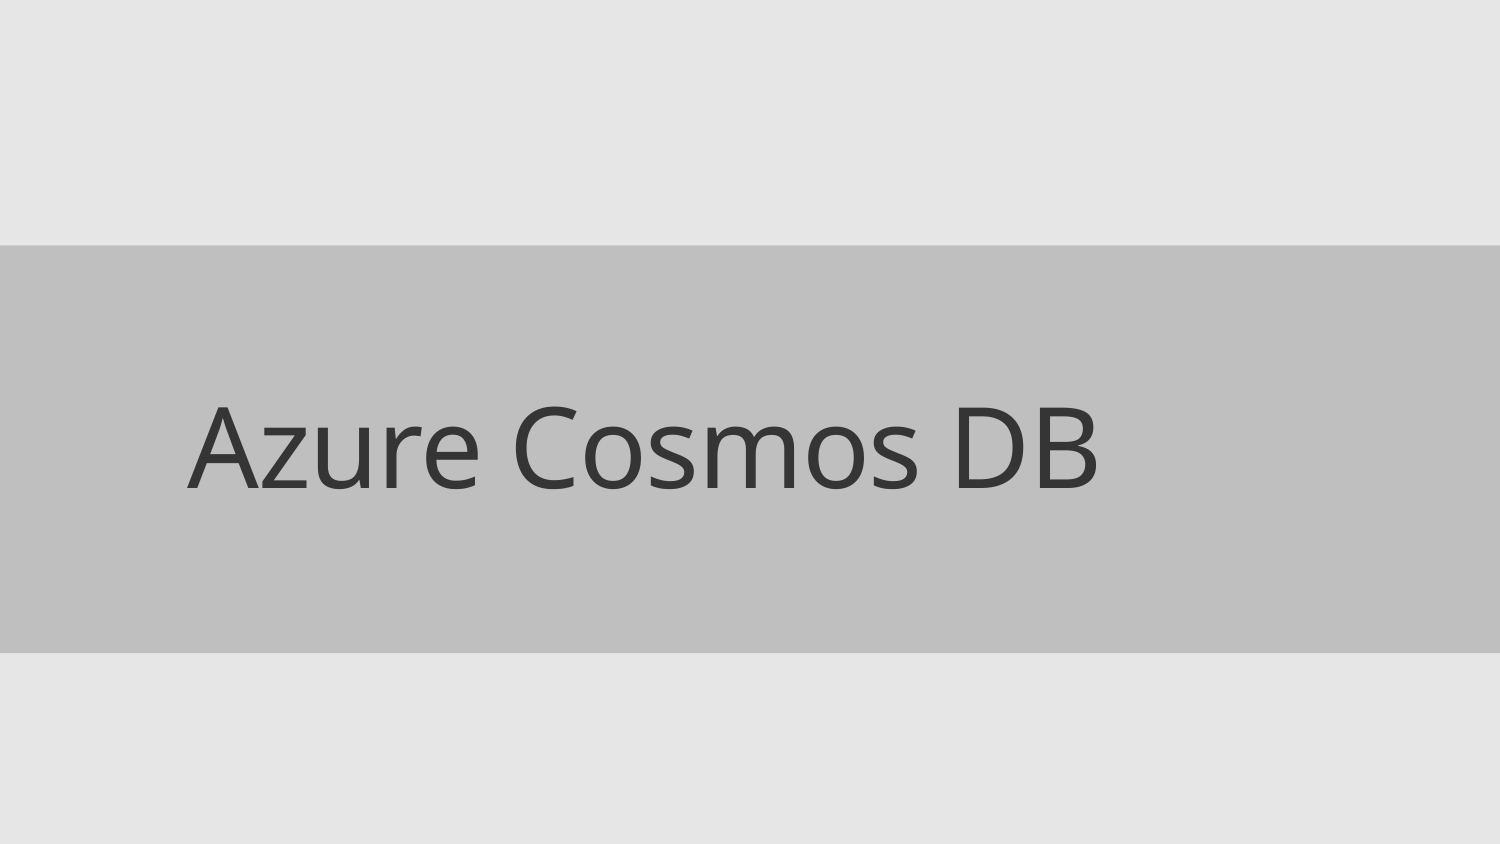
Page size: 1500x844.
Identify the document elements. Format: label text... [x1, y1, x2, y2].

title Azure Cosmos DB [187, 401, 1341, 514]
